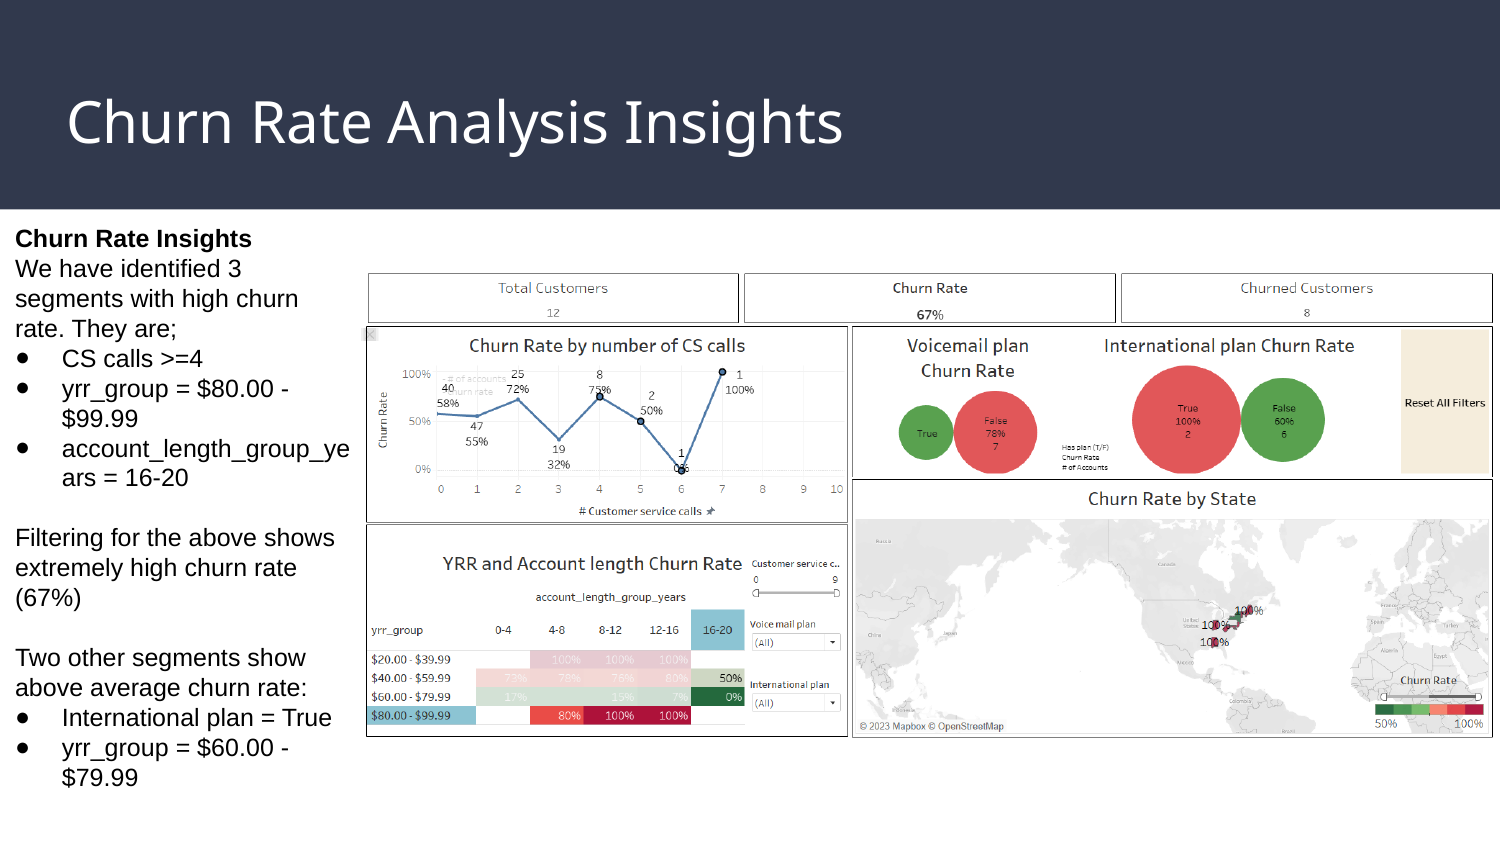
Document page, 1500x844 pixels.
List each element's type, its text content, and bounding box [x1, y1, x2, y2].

text_box Churn Rate Insights We have identified 3 segments with high churn rate. They are; CS calls >=4 yrr_group = $80.00 - $99.99 account_length_group_years = 16-20 Filtering for the above shows extremely high churn rate (67%) Two other segments show above average churn rate: International plan = True yrr_group = $60.00 - $79.99 [0, 207, 370, 807]
picture [357, 268, 1500, 744]
title Churn Rate Analysis Insights [51, 70, 1449, 173]
